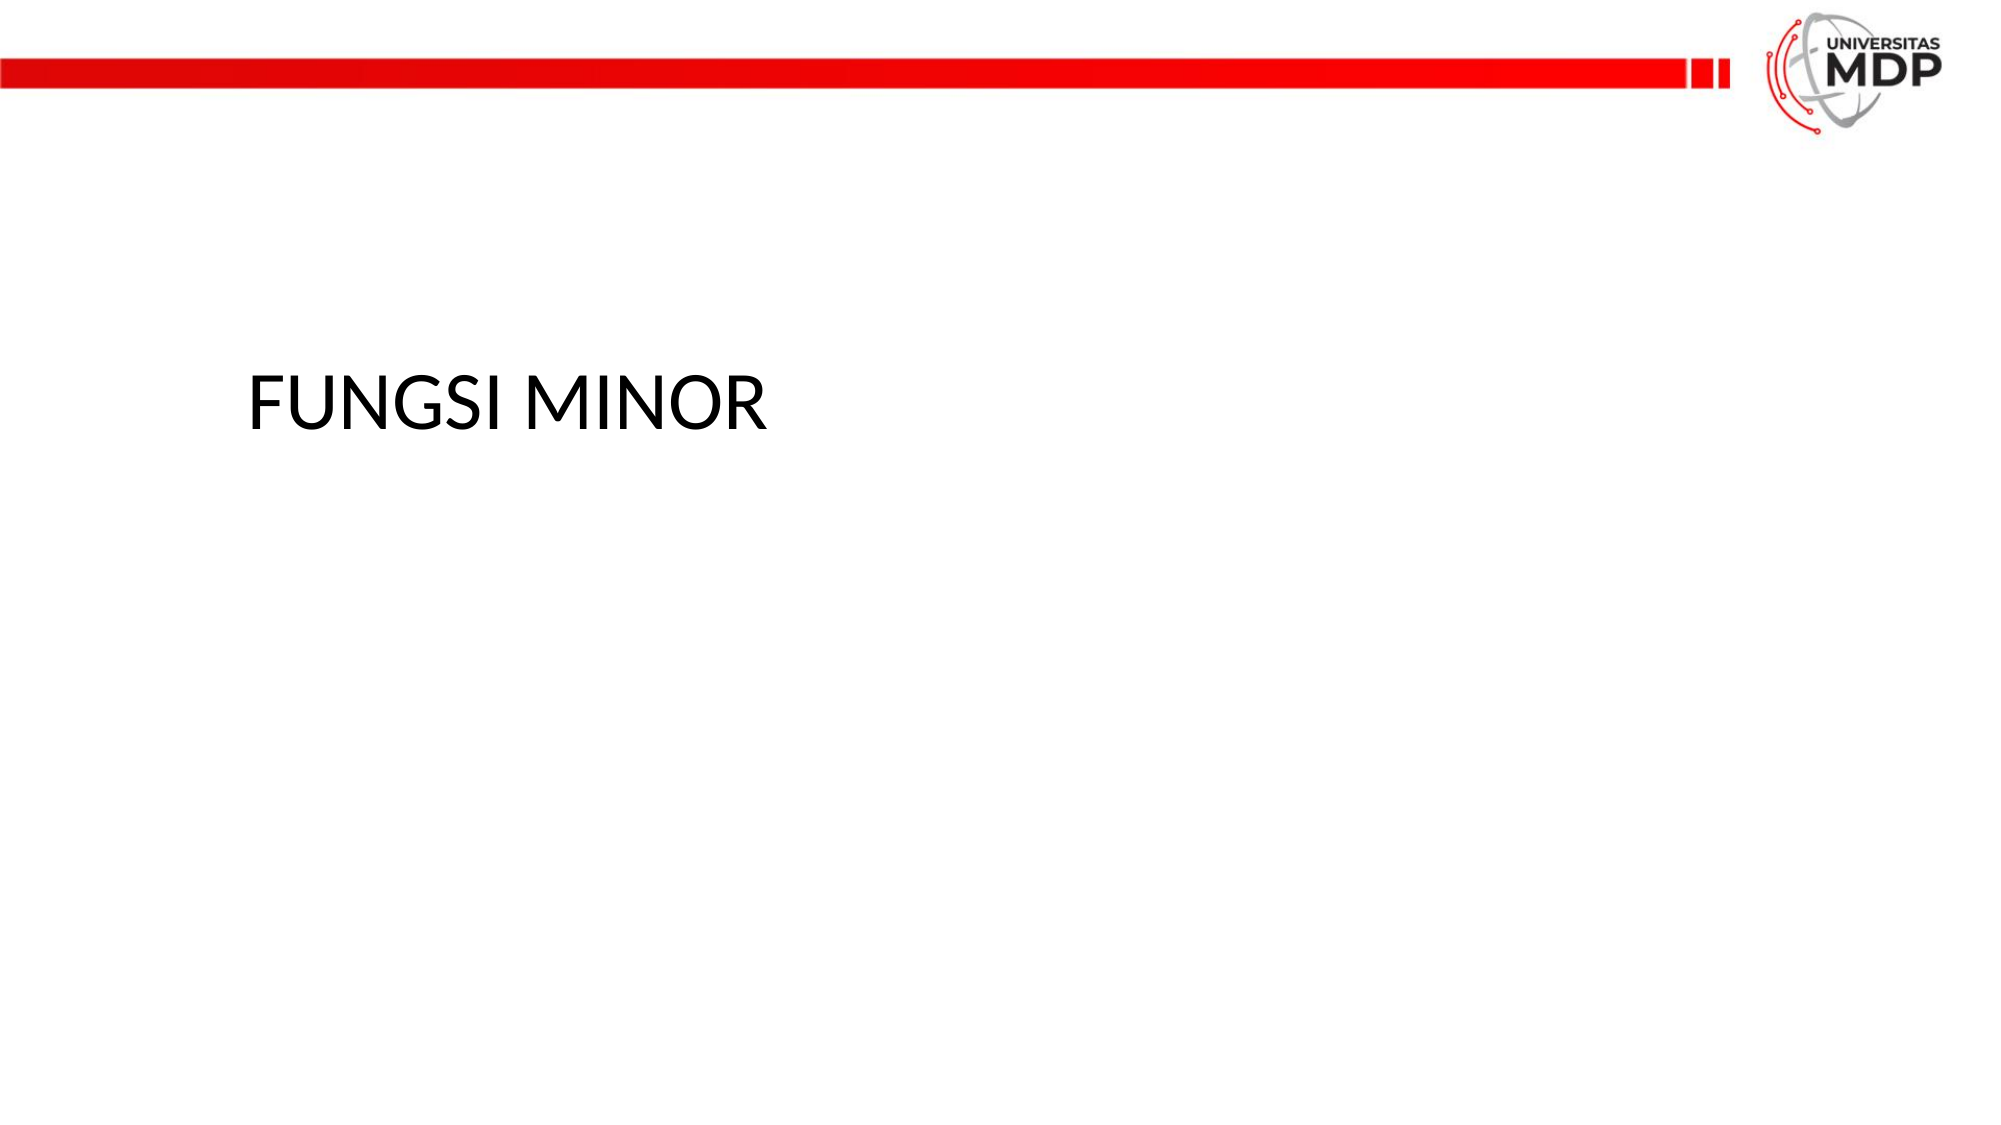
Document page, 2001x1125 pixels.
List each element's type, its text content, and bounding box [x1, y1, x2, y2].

picture [0, 0, 2001, 1125]
title FUNGSI MINOR [232, 246, 1745, 559]
